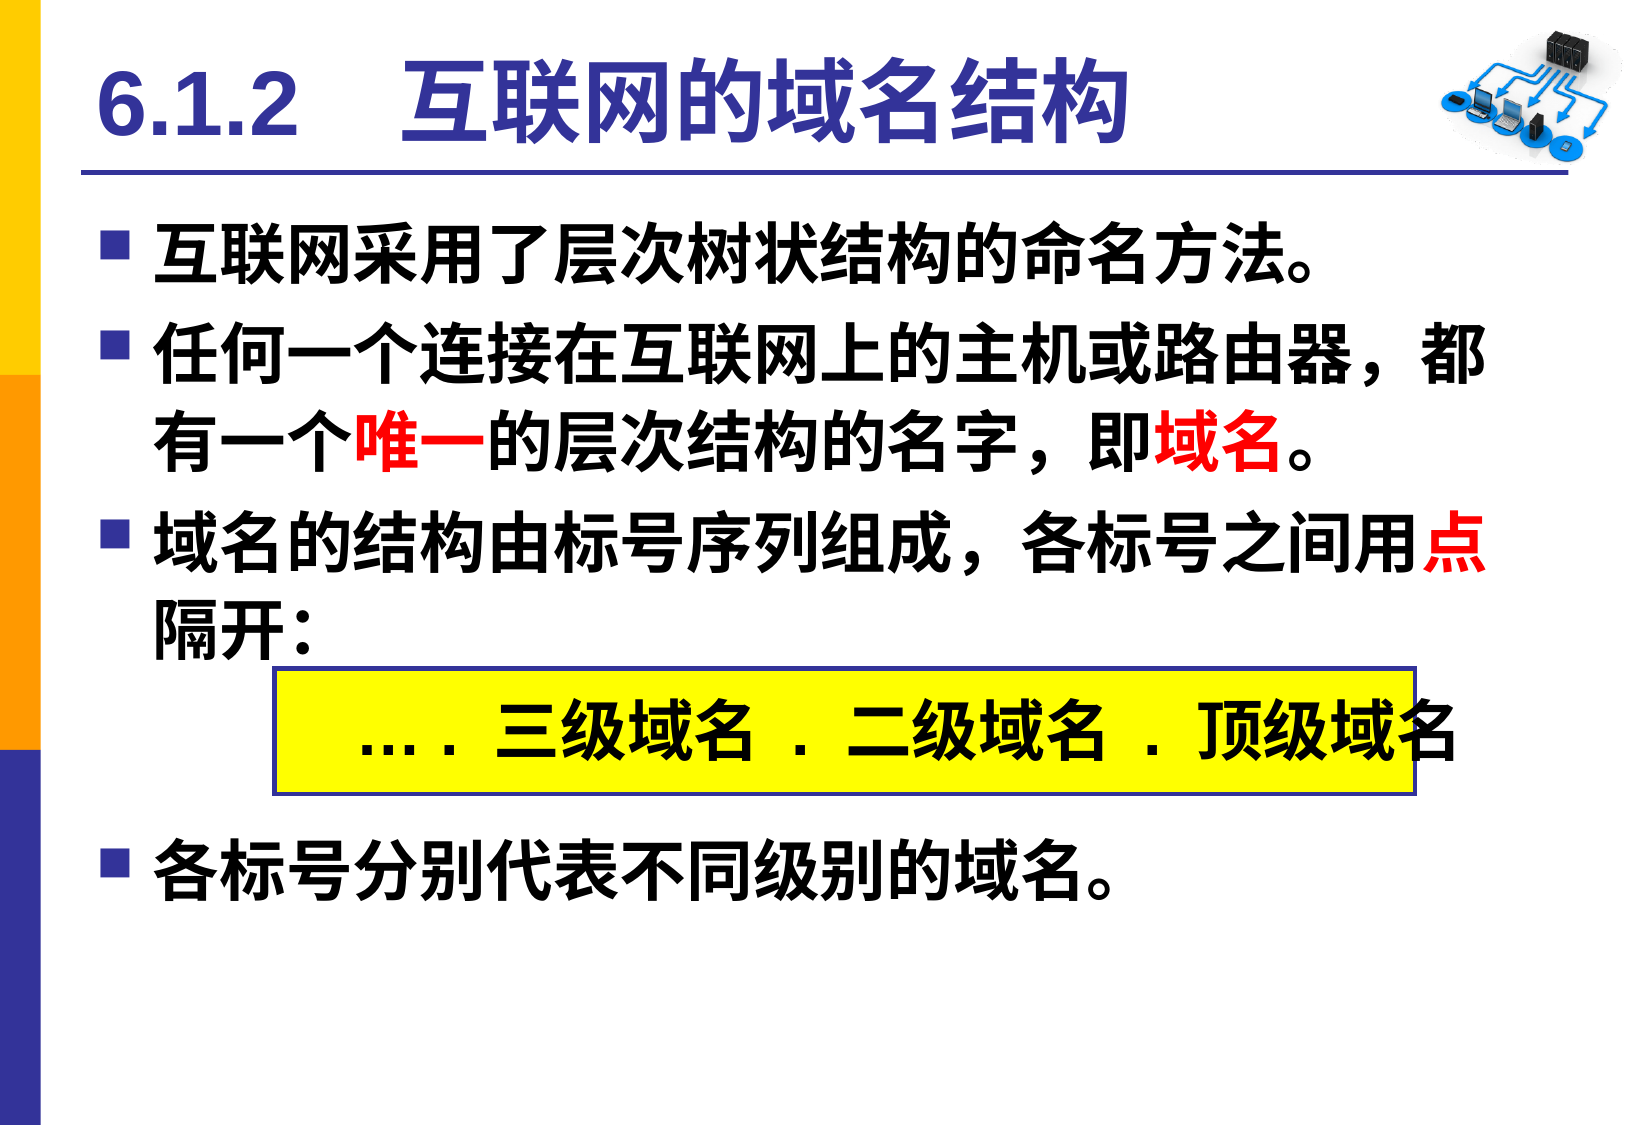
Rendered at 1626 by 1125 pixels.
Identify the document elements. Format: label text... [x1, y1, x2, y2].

picture [1438, 30, 1624, 165]
title 6.1.2 互联网的域名结构 [81, 30, 1569, 161]
list 互联网采用了层次树状结构的命名方法。 任何一个连接在互联网上的主机或路由器，都有一个唯一的层次结构的名字，即域名。 域名的结构由标号序列组成，各标号之间用点隔开： … . 三级域名 . 二级域名 . 顶级域名 各标号分别代表不同级别的域名。 [81, 196, 1569, 1006]
